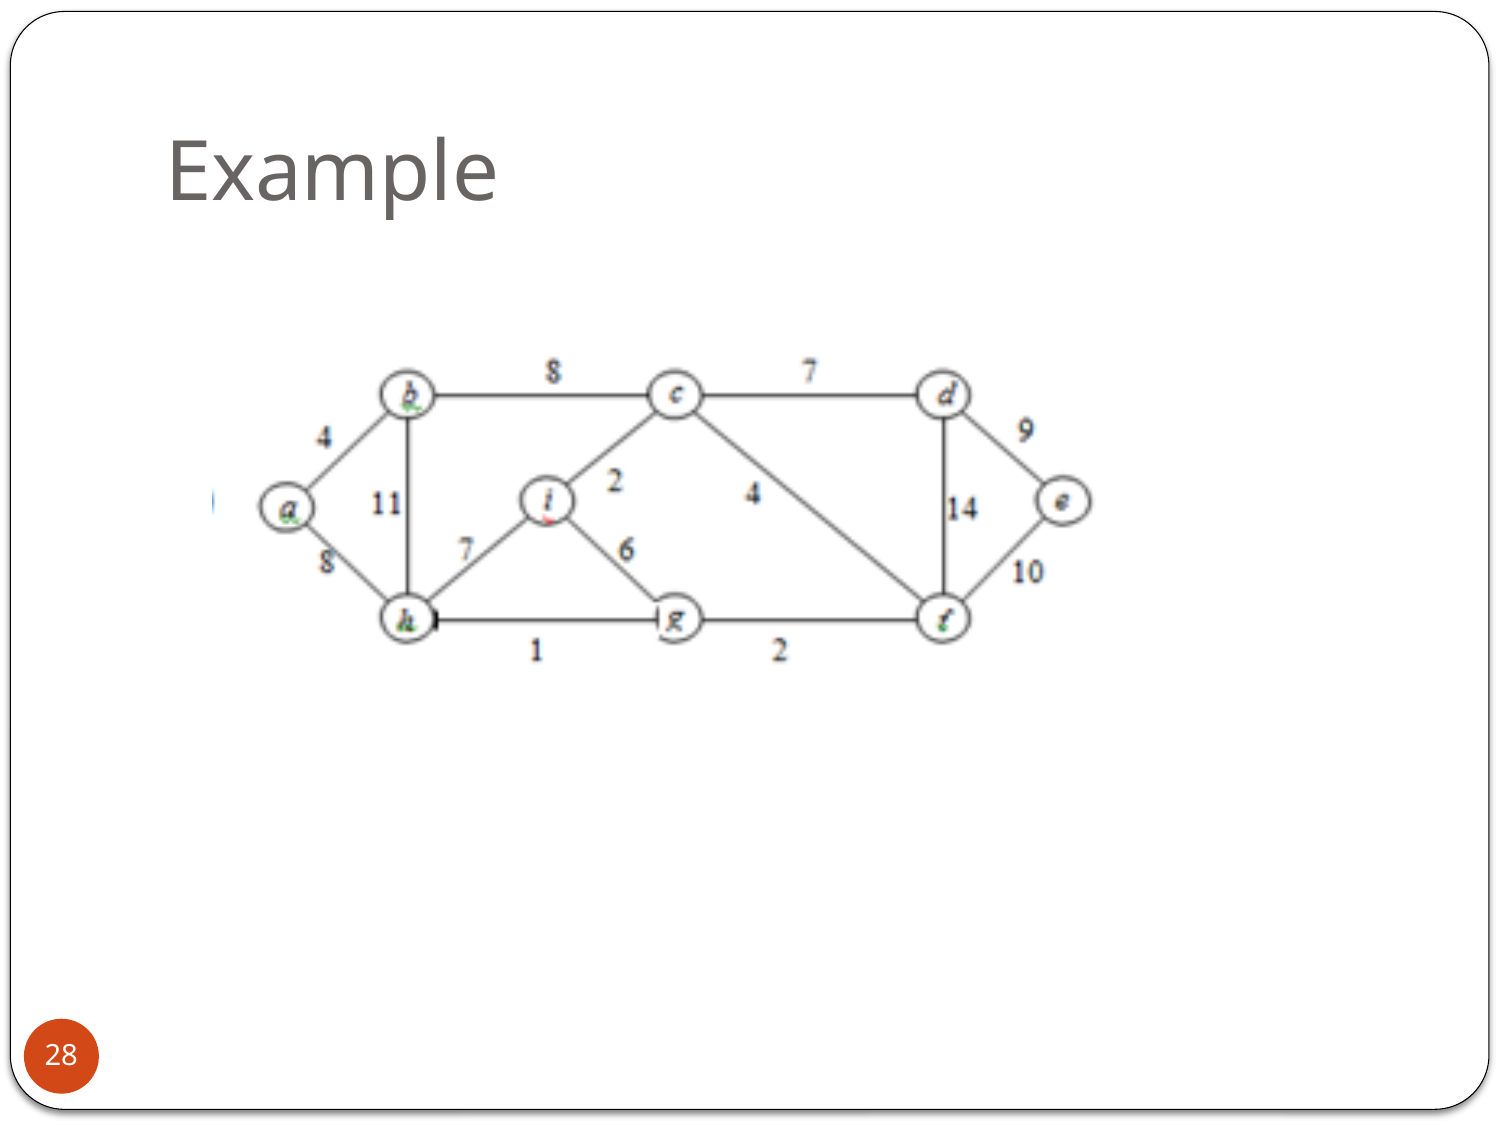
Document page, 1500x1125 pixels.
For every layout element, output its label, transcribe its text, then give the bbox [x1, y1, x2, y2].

title Example [150, 45, 1425, 233]
slide_number 28 [23, 1018, 99, 1094]
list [212, 349, 1138, 727]
